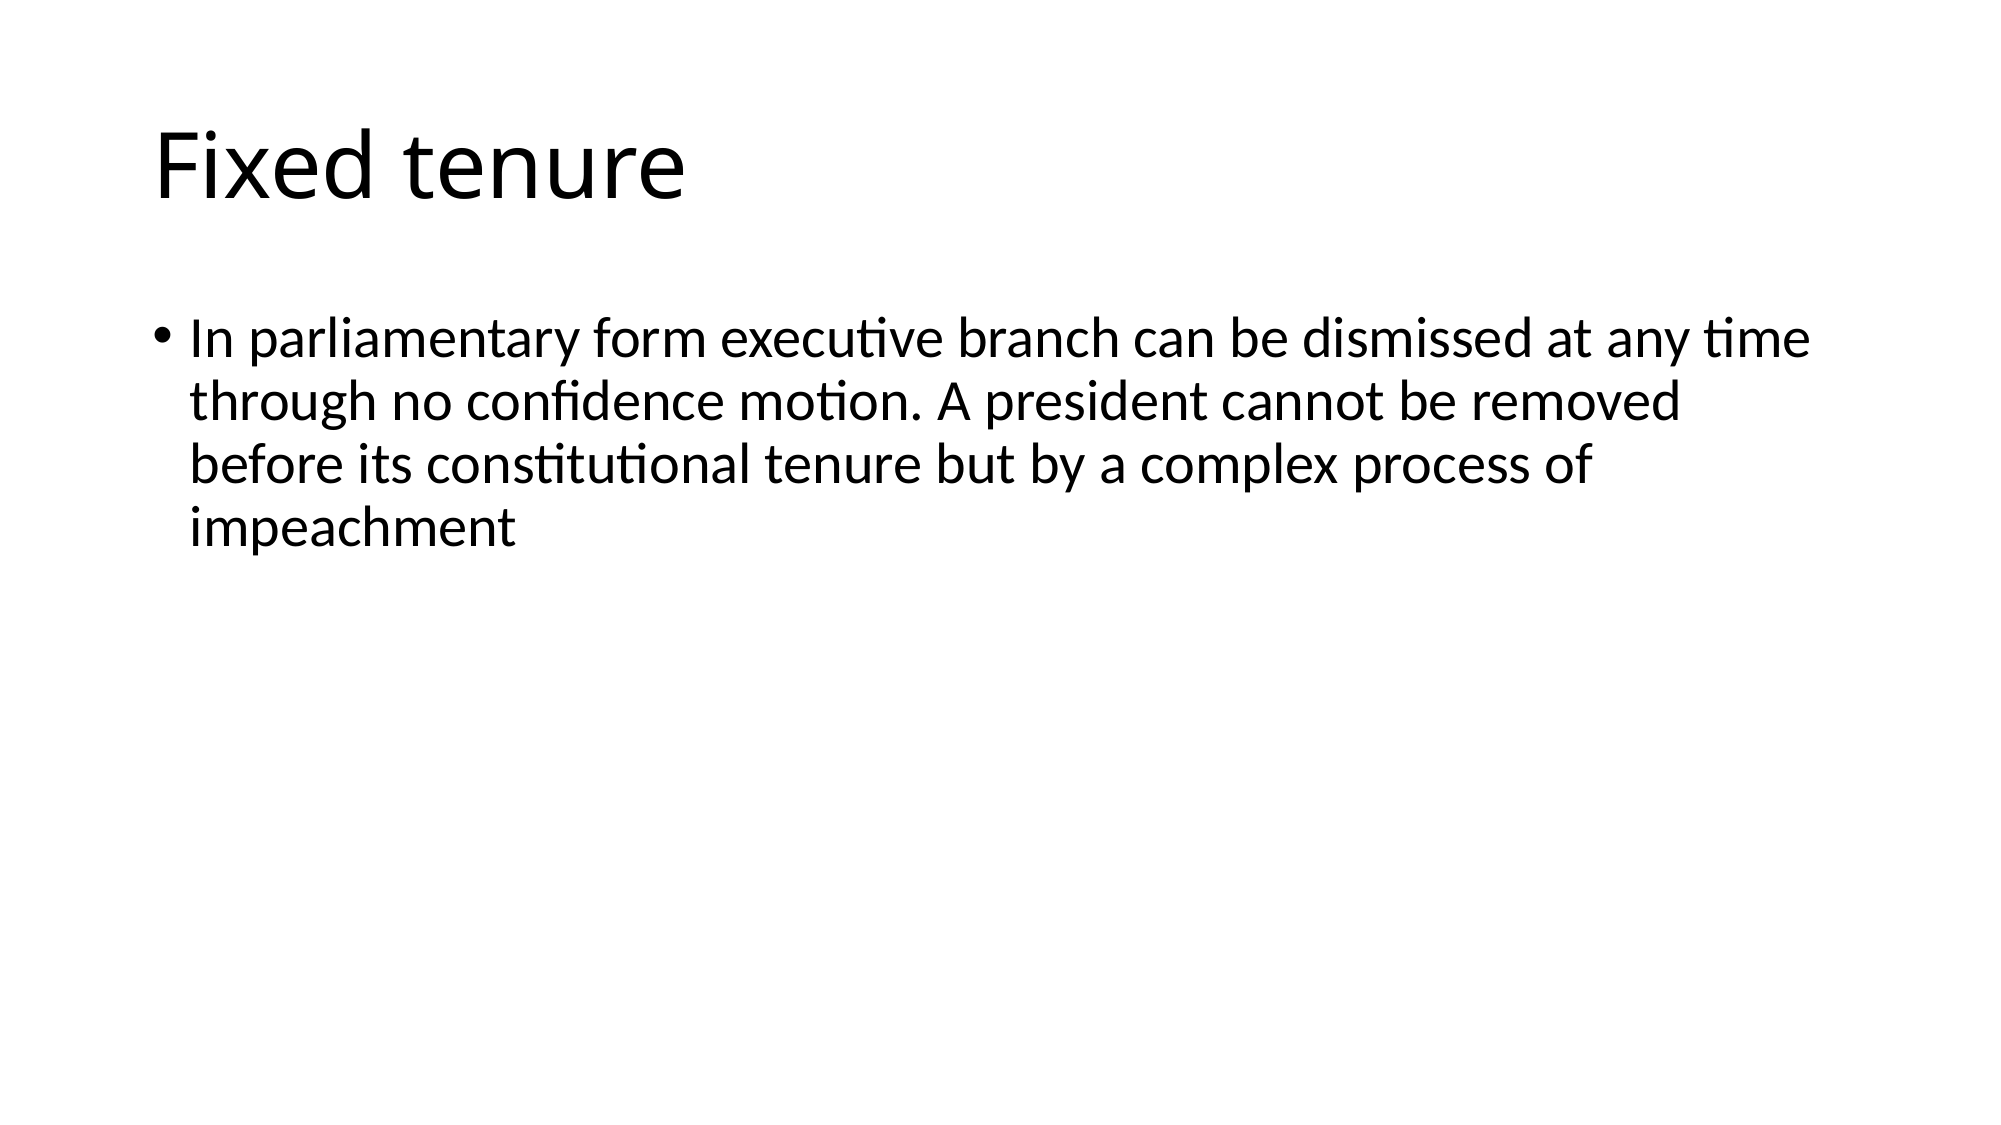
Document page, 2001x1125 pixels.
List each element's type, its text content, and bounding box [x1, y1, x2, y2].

title Fixed tenure [137, 59, 1863, 278]
list In parliamentary form executive branch can be dismissed at any time through no confidence motion. A president cannot be removed before its constitutional tenure but by a complex process of impeachment [137, 299, 1863, 1014]
